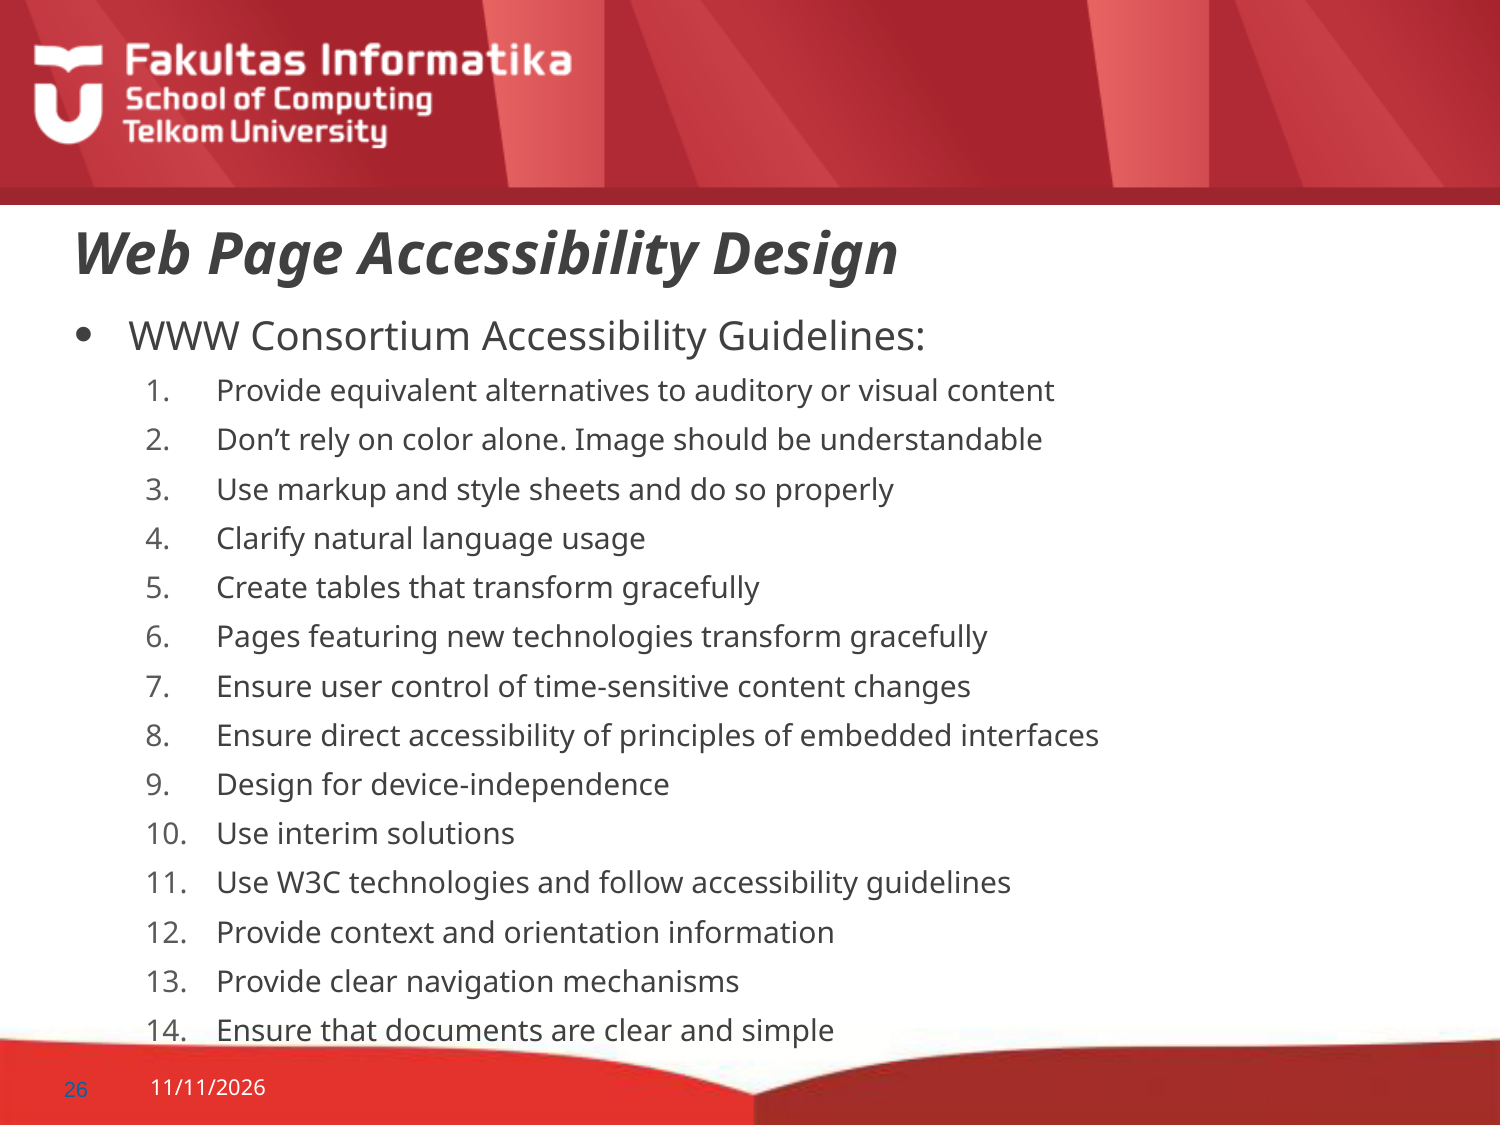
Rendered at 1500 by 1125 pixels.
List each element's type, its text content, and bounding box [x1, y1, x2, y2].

list WWW Consortium Accessibility Guidelines: Provide equivalent alternatives to auditory or visual content Don’t rely on color alone. Image should be understandable Use markup and style sheets and do so properly Clarify natural language usage Create tables that transform gracefully Pages featuring new technologies transform gracefully Ensure user control of time-sensitive content changes Ensure direct accessibility of principles of embedded interfaces Design for device-independence Use interim solutions Use W3C technologies and follow accessibility guidelines Provide context and orientation information Provide clear navigation mechanisms Ensure that documents are clear and simple [59, 302, 1375, 1063]
picture [0, 1024, 1500, 1125]
picture [0, 0, 1500, 205]
slide_number 26 [63, 1058, 123, 1119]
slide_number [150, 1058, 325, 1119]
title Web Page Accessibility Design [58, 223, 1425, 280]
